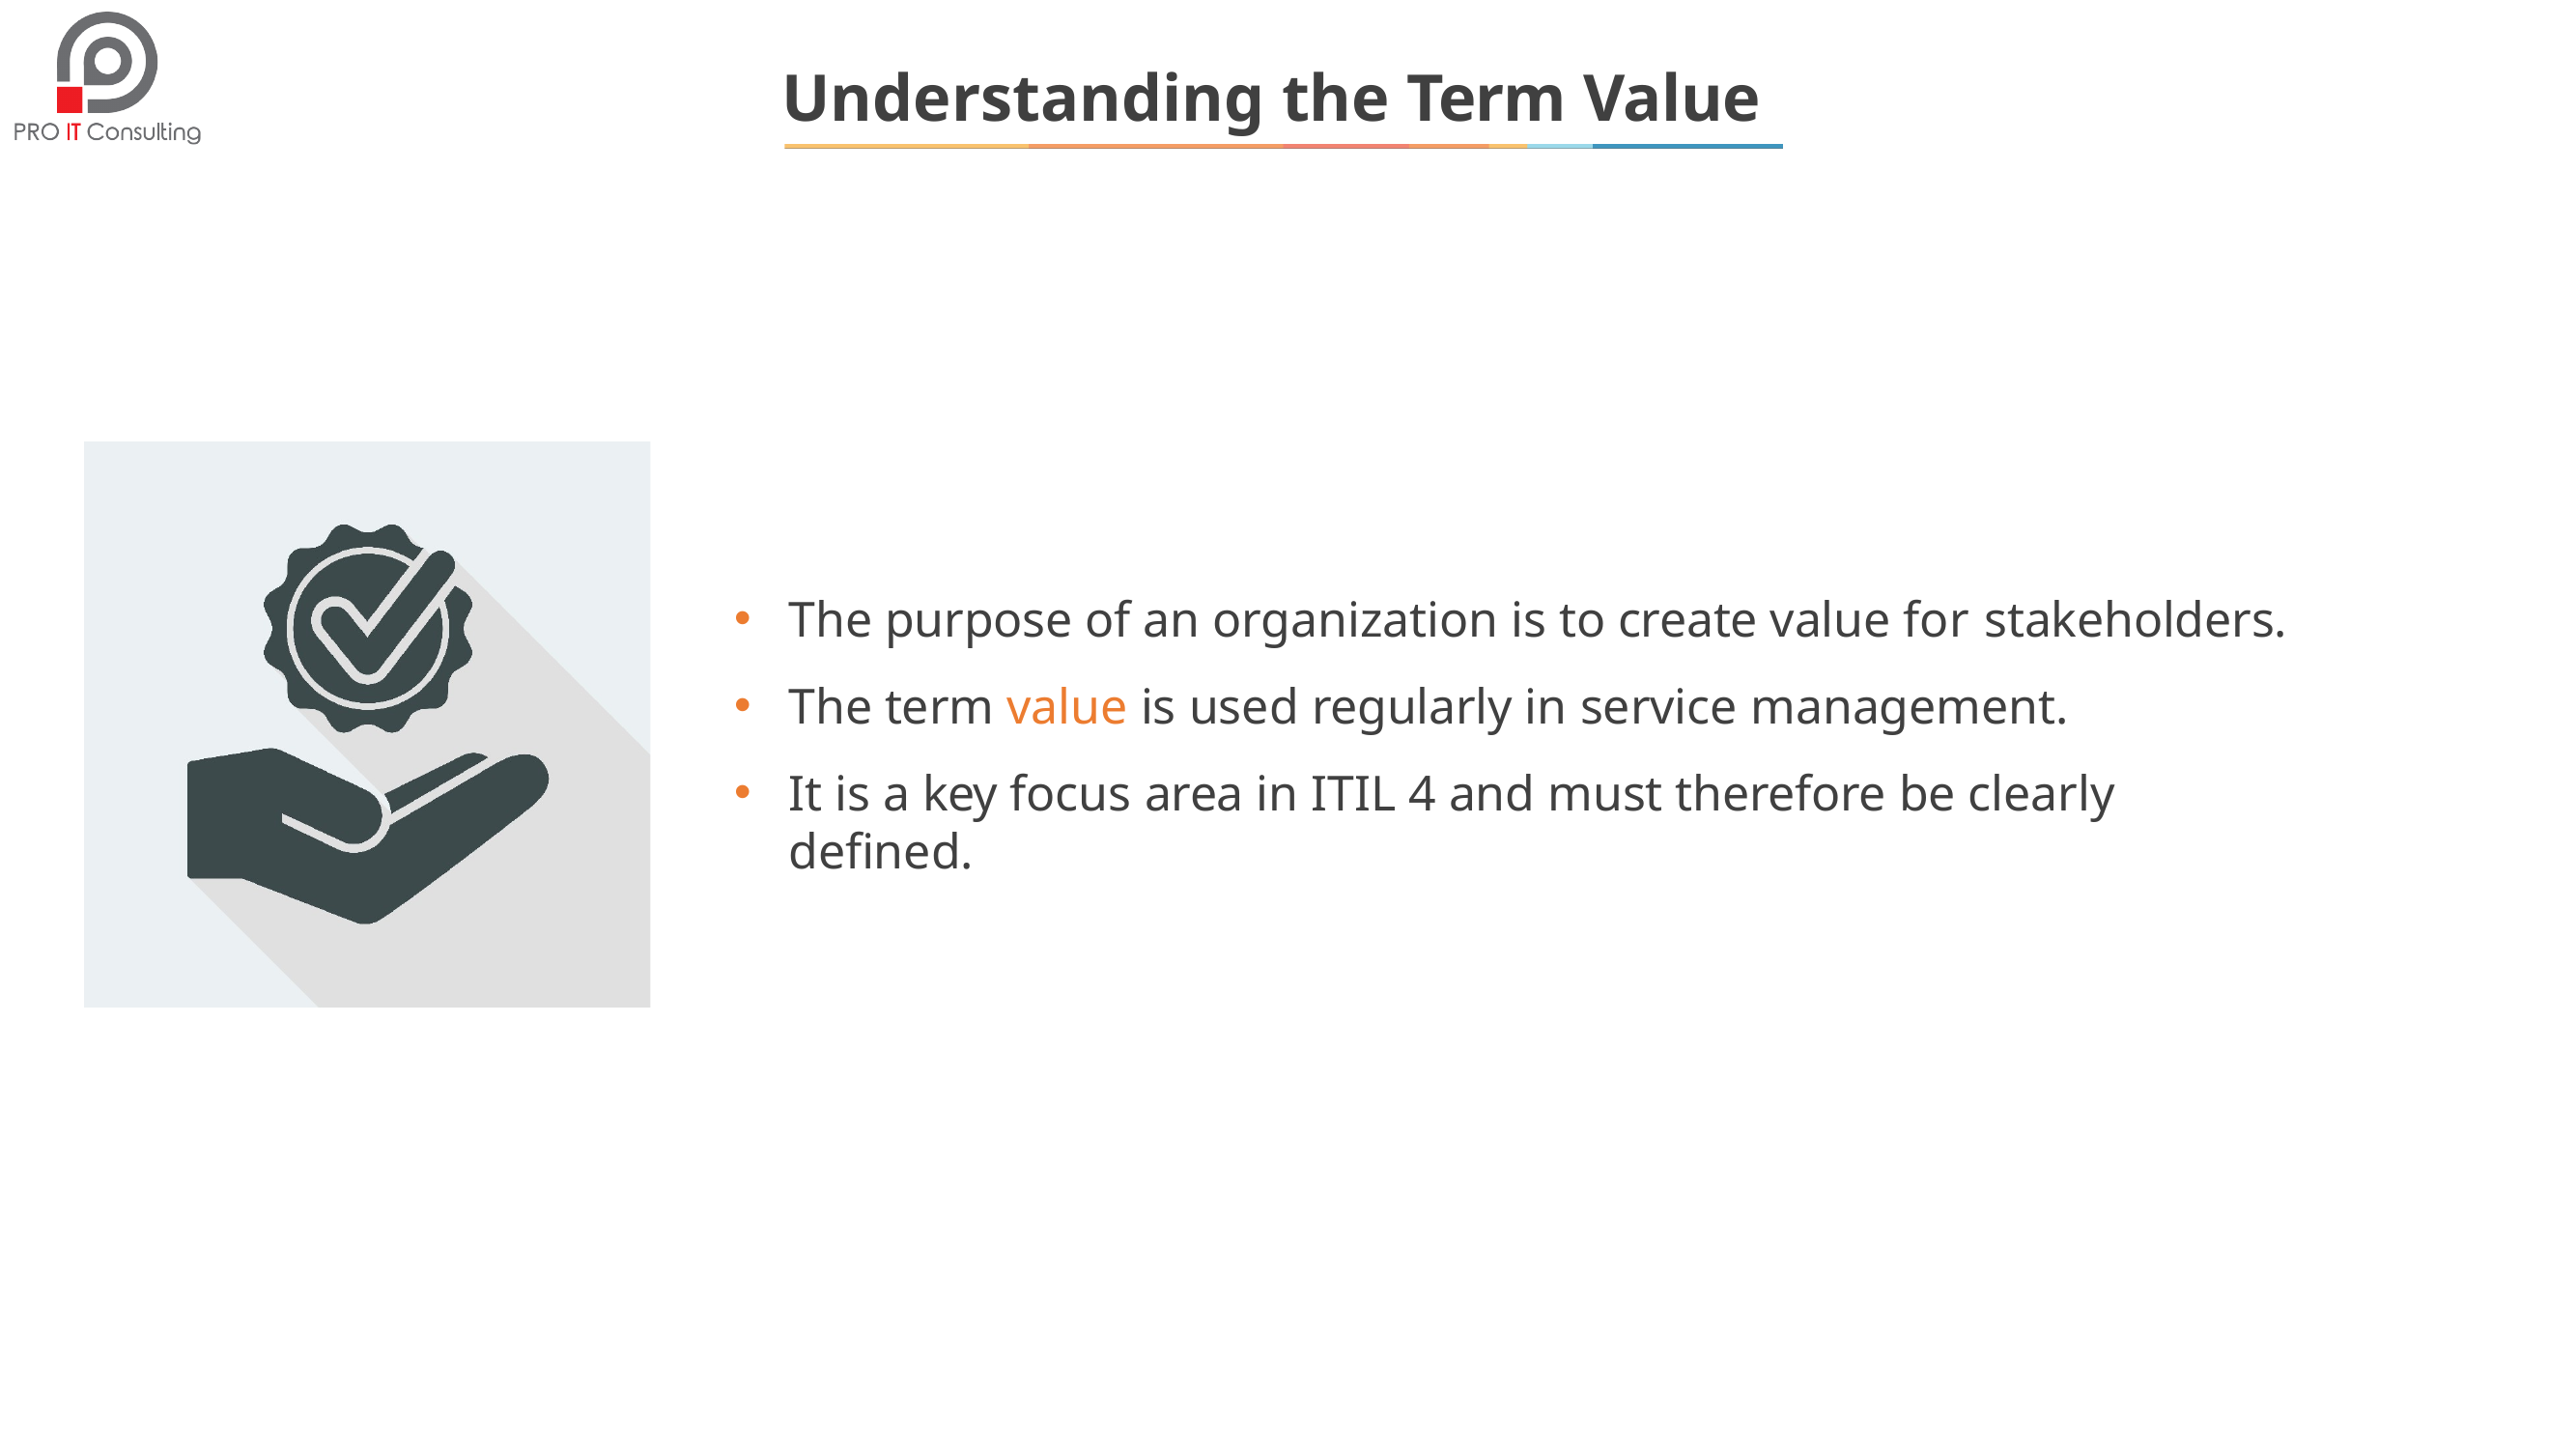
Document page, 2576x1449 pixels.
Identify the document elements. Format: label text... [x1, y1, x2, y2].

picture [1, 0, 214, 157]
text_box [784, 126, 1783, 167]
text_box The purpose of an organization is to create value for stakeholders. The term value is used regularly in service management. It is a key focus area in ITIL 4 and must therefore be clearly defined. [732, 557, 2305, 879]
title Understanding the Term Value [779, 54, 1798, 299]
text_box [84, 441, 651, 1008]
